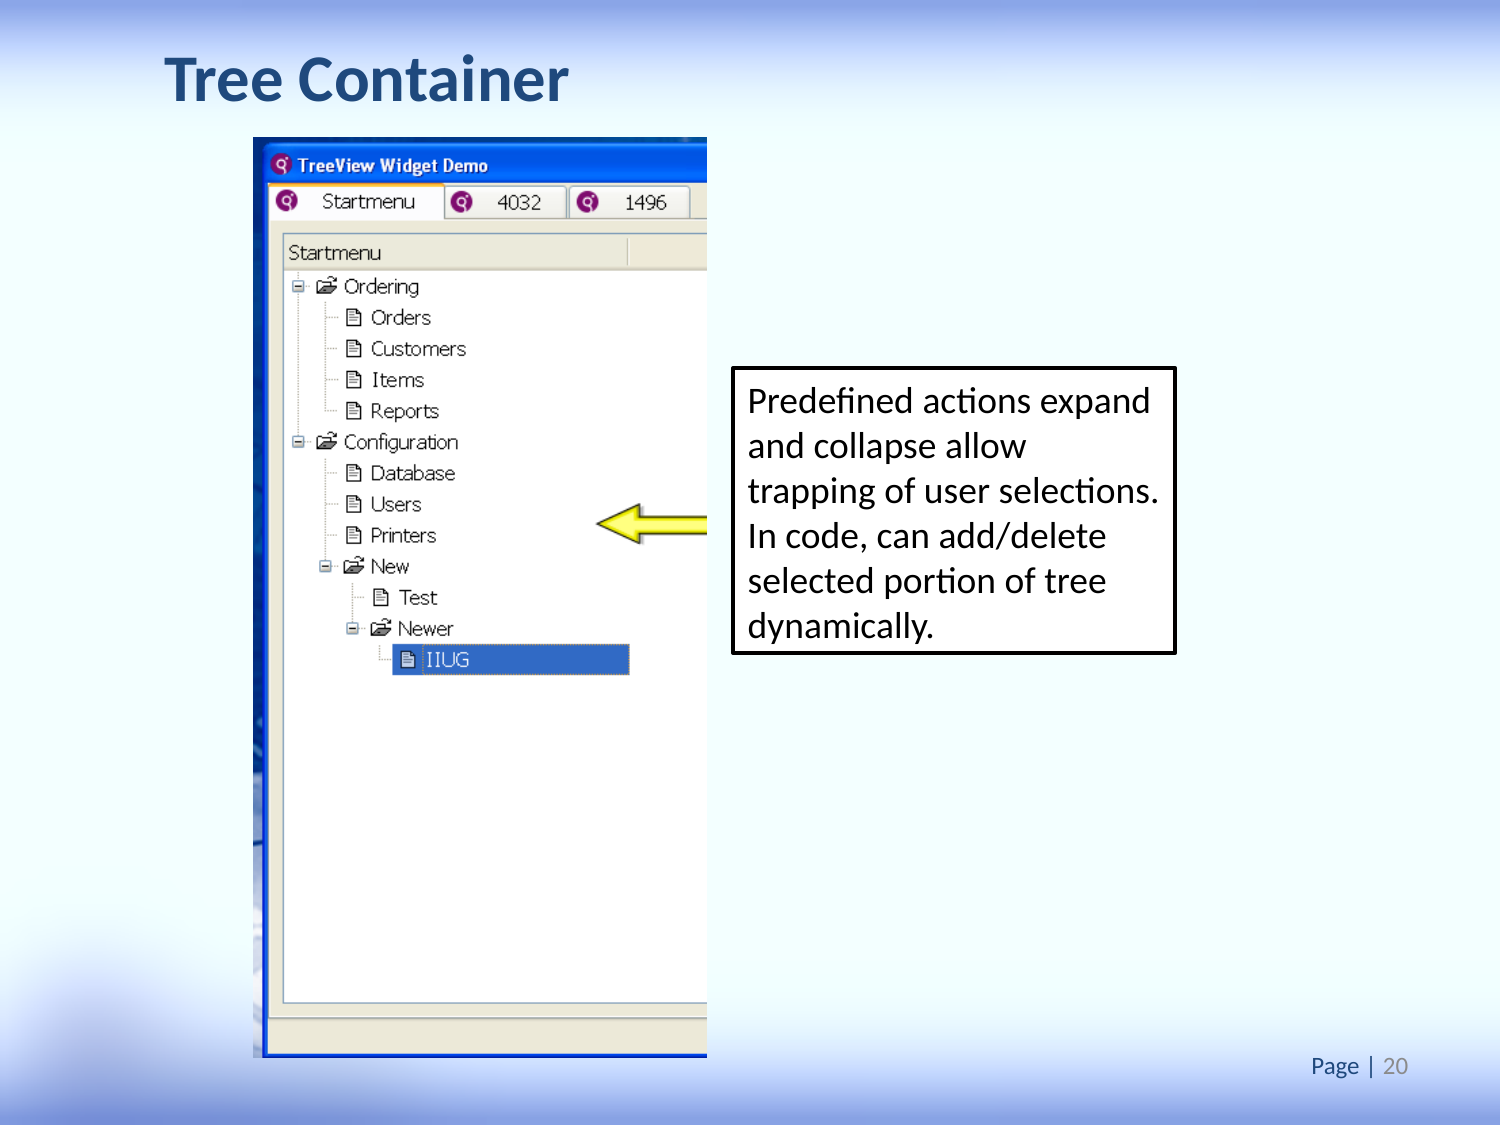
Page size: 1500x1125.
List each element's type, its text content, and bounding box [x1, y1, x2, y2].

picture [0, 0, 1500, 1125]
text_box Tree Container [149, 27, 1187, 163]
text_box Predefined actions expand and collapse allow trapping of user selections. In code, can add/delete selected portion of tree dynamically. [731, 366, 1177, 655]
